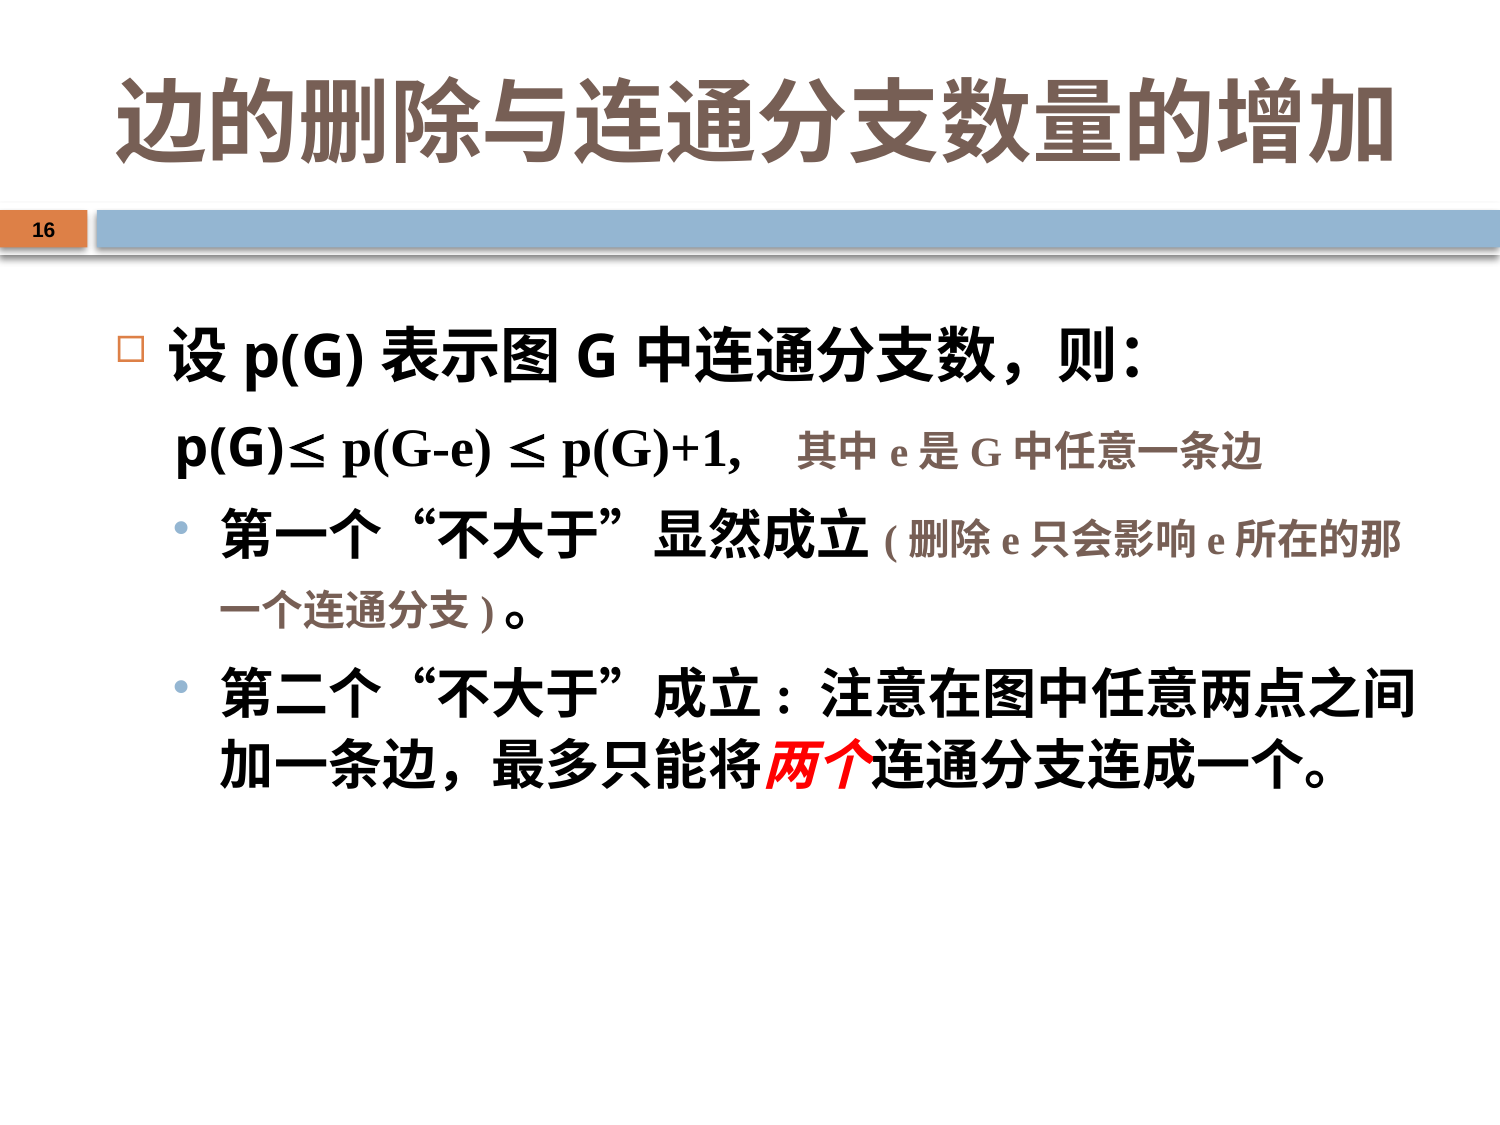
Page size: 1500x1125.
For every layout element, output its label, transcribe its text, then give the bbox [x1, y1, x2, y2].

list 设p(G)表示图G中连通分支数，则： p(G) p(G-e)  p(G)+1, 其中e是G中任意一条边 第一个“不大于”显然成立(删除e只会影响e所在的那一个连通分支)。 第二个“不大于”成立: 注意在图中任意两点之间加一条边，最多只能将两个连通分支连成一个。 [100, 302, 1447, 1026]
slide_number 16 [0, 208, 88, 249]
title 边的删除与连通分支数量的增加 [100, 37, 1438, 200]
